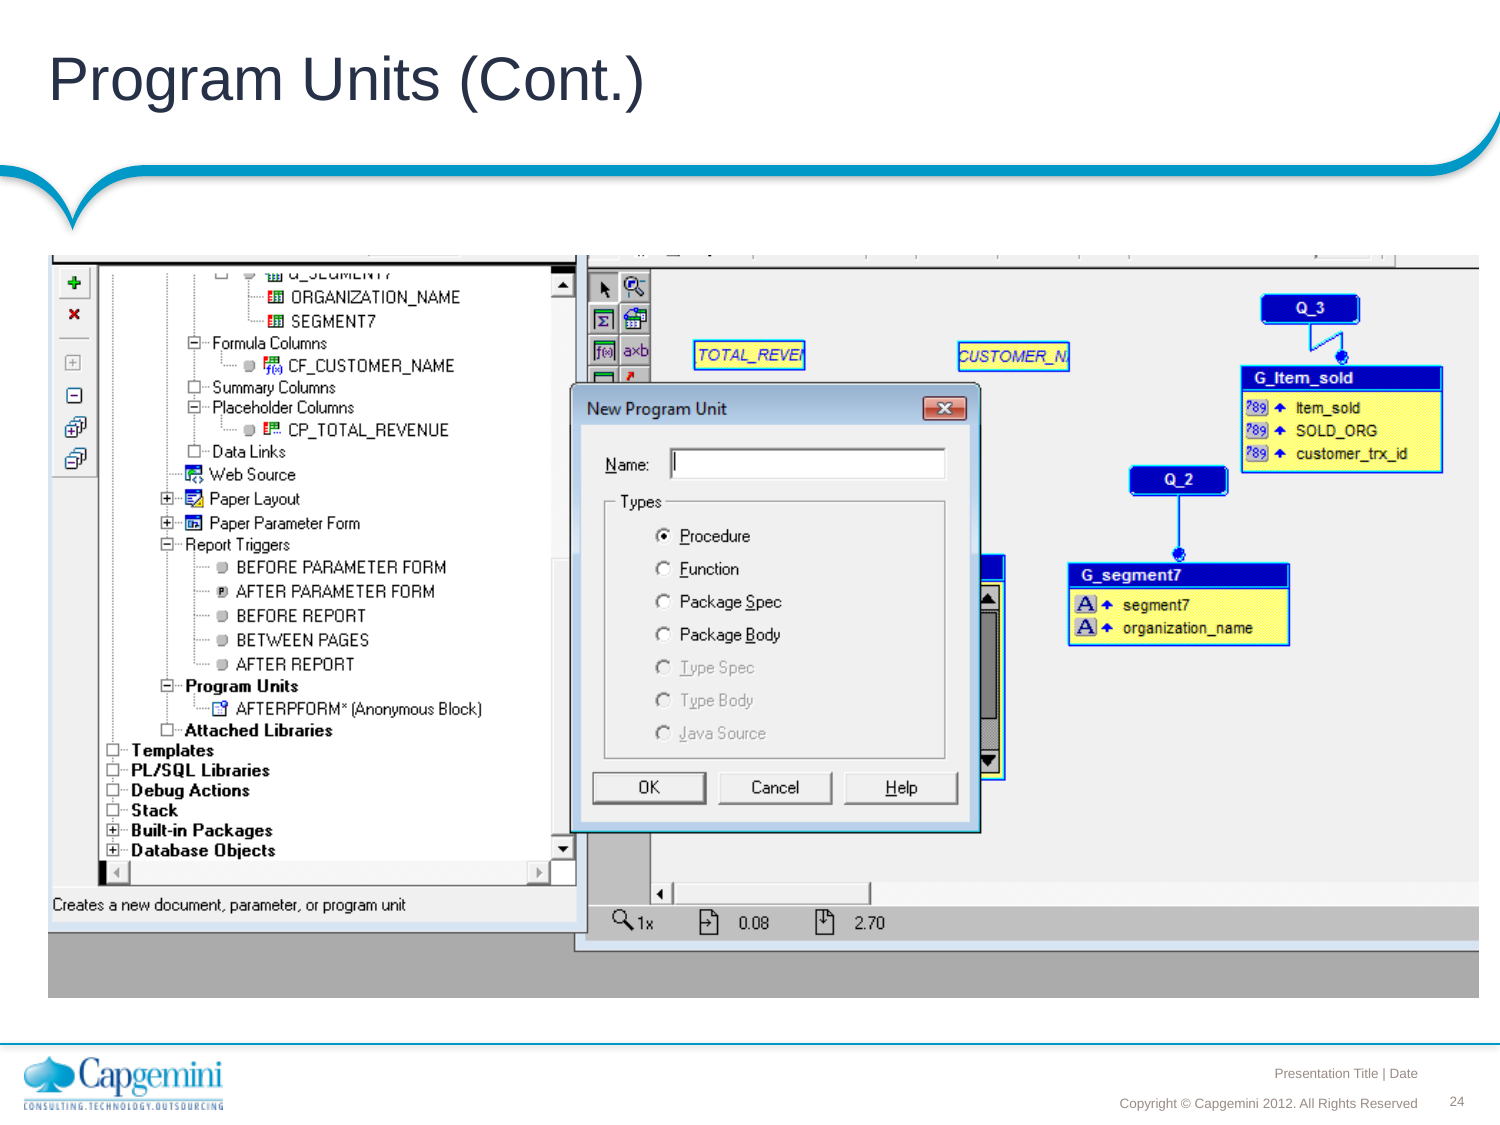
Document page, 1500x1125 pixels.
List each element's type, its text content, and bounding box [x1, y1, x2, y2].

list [48, 255, 1479, 999]
picture [24, 1056, 223, 1110]
title Program Units (Cont.) [0, 0, 1500, 165]
